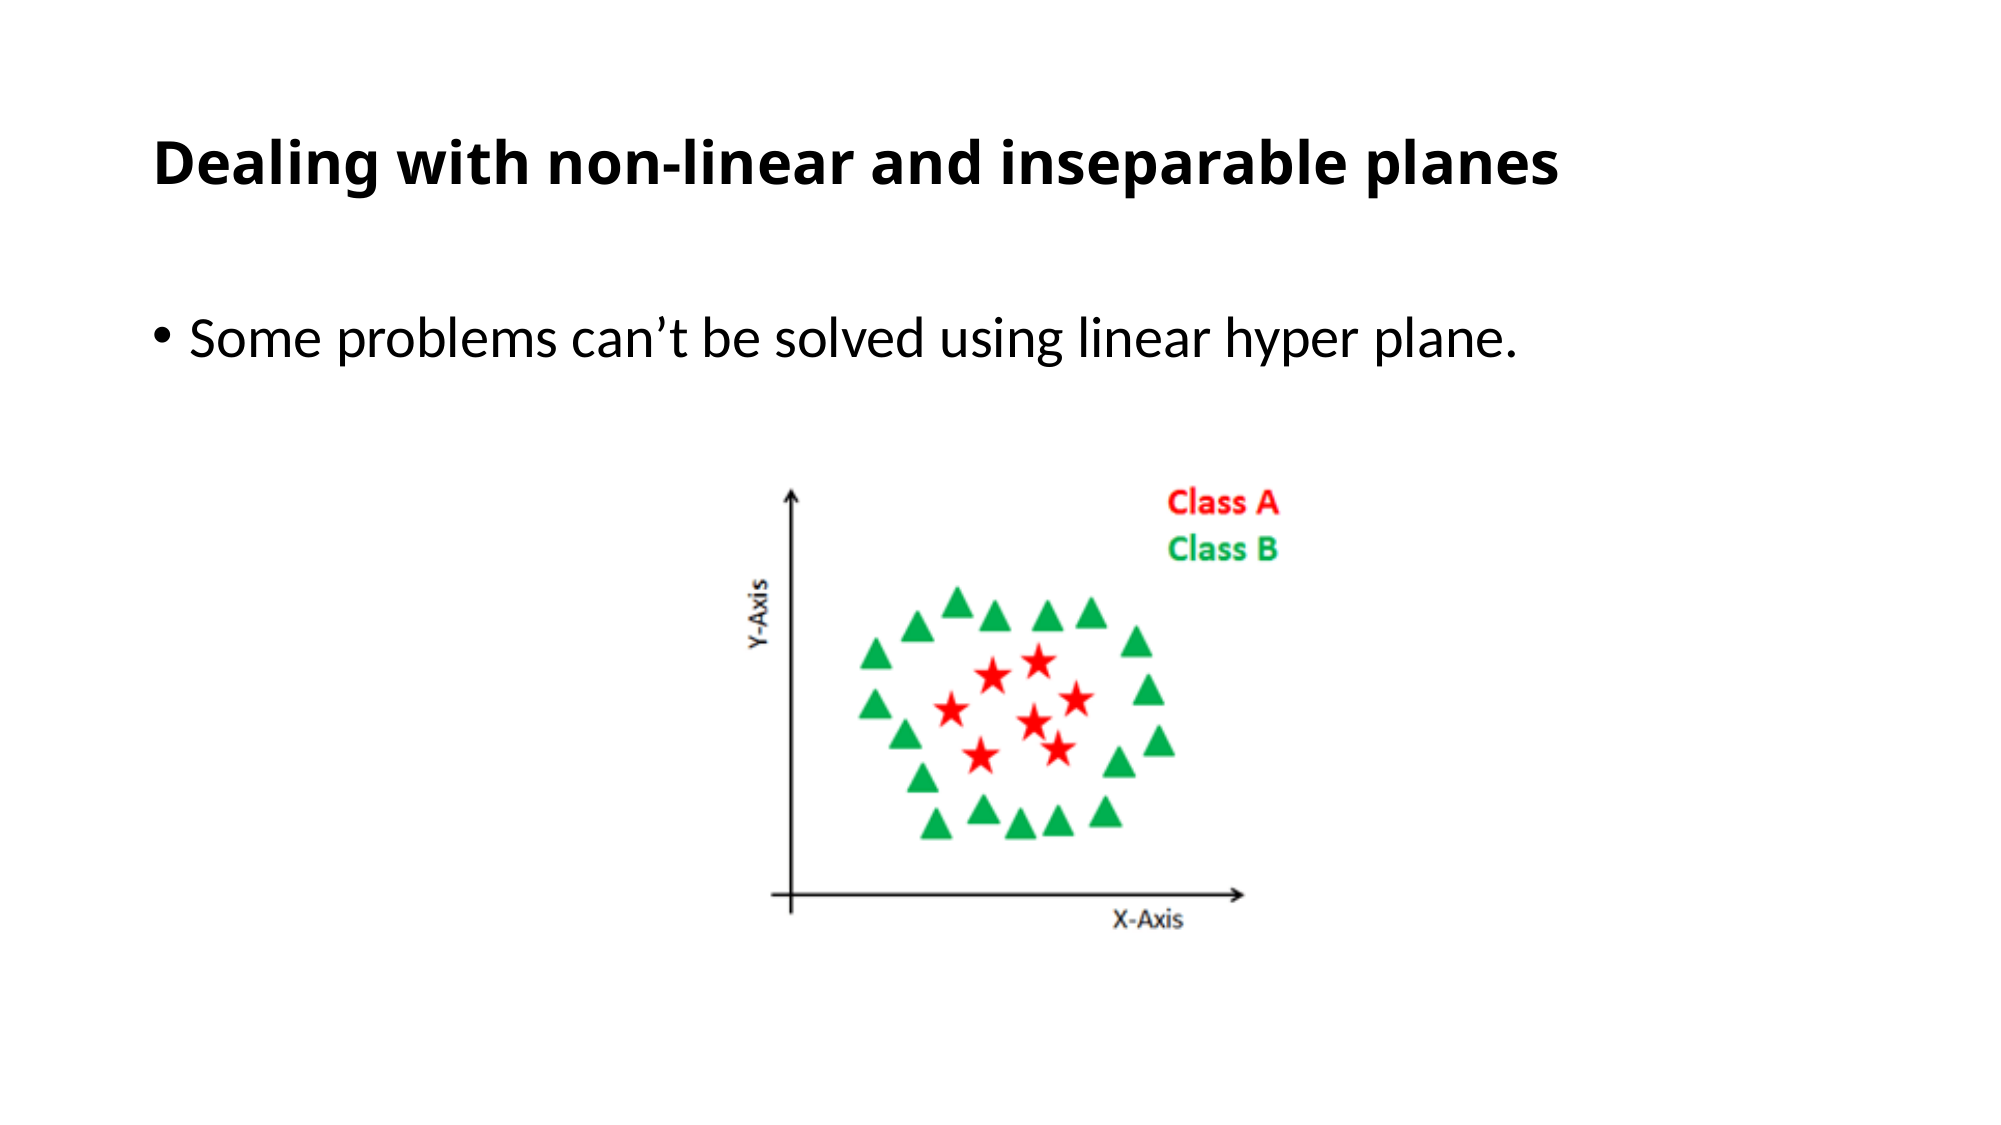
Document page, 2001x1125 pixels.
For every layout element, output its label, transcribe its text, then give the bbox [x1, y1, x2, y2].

picture [705, 416, 1306, 959]
title Dealing with non-linear and inseparable planes [137, 59, 1863, 278]
list Some problems can’t be solved using linear hyper plane. [137, 299, 1863, 1014]
